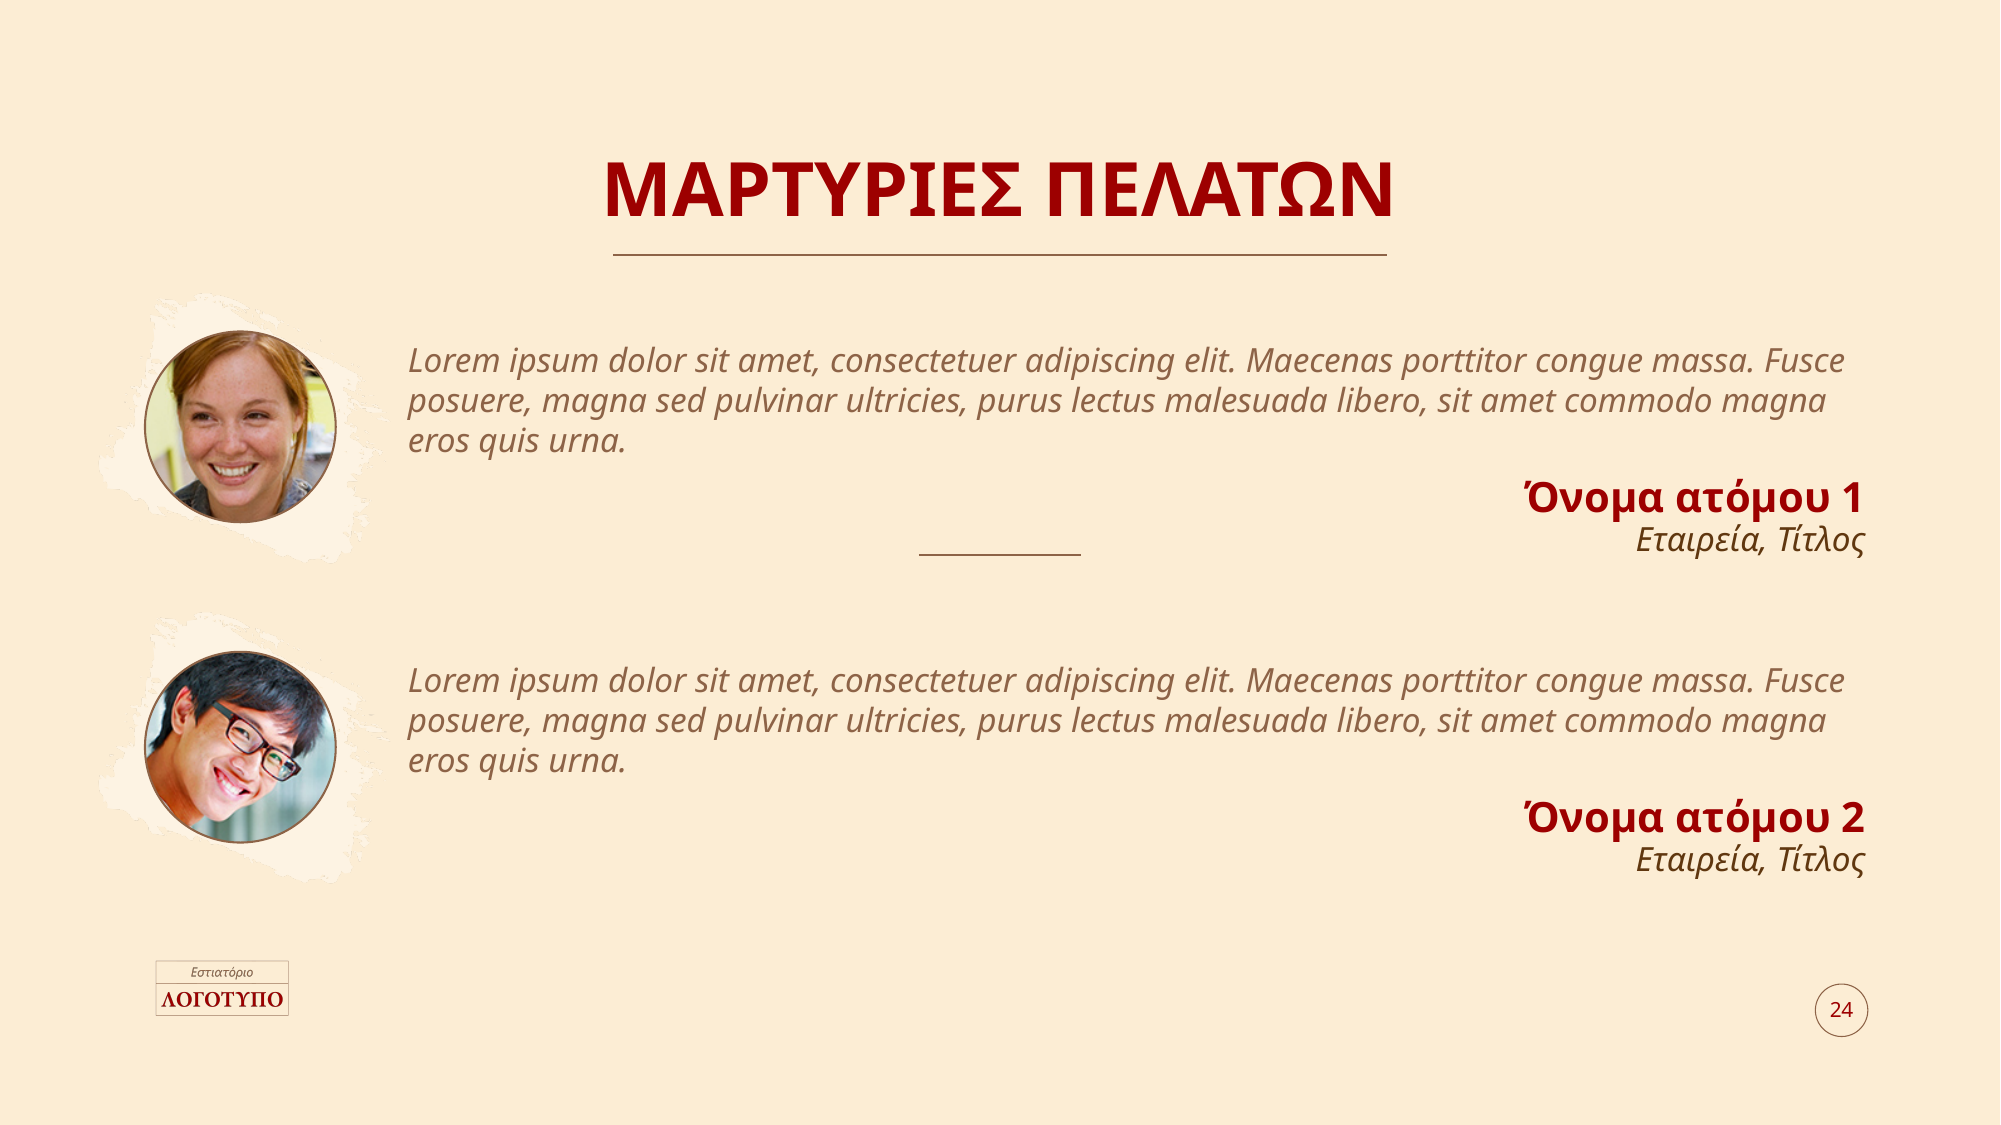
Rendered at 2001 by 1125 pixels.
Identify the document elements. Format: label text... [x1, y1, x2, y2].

slide_number 24 [1811, 980, 1872, 1041]
picture [144, 331, 336, 523]
picture [144, 651, 336, 843]
list Εταιρεία, Τίτλος [1460, 517, 1881, 572]
list Όνομα ατόμου 2 [1460, 790, 1881, 836]
list Εταιρεία, Τίτλος [1460, 836, 1881, 891]
list Lorem ipsum dolor sit amet, consectetuer adipiscing elit. Maecenas porttitor congue massa. Fusce posuere, magna sed pulvinar ultricies, purus lectus malesuada libero, sit amet commodo magna eros quis urna. [392, 332, 1881, 477]
picture [154, 959, 290, 1017]
list Όνομα ατόμου 1 [1460, 471, 1881, 517]
list Lorem ipsum dolor sit amet, consectetuer adipiscing elit. Maecenas porttitor congue massa. Fusce posuere, magna sed pulvinar ultricies, purus lectus malesuada libero, sit amet commodo magna eros quis urna. [392, 651, 1881, 796]
title ΜΑΡΤΥΡΙΕΣ ΠΕΛΑΤΩΝ [137, 124, 1863, 240]
